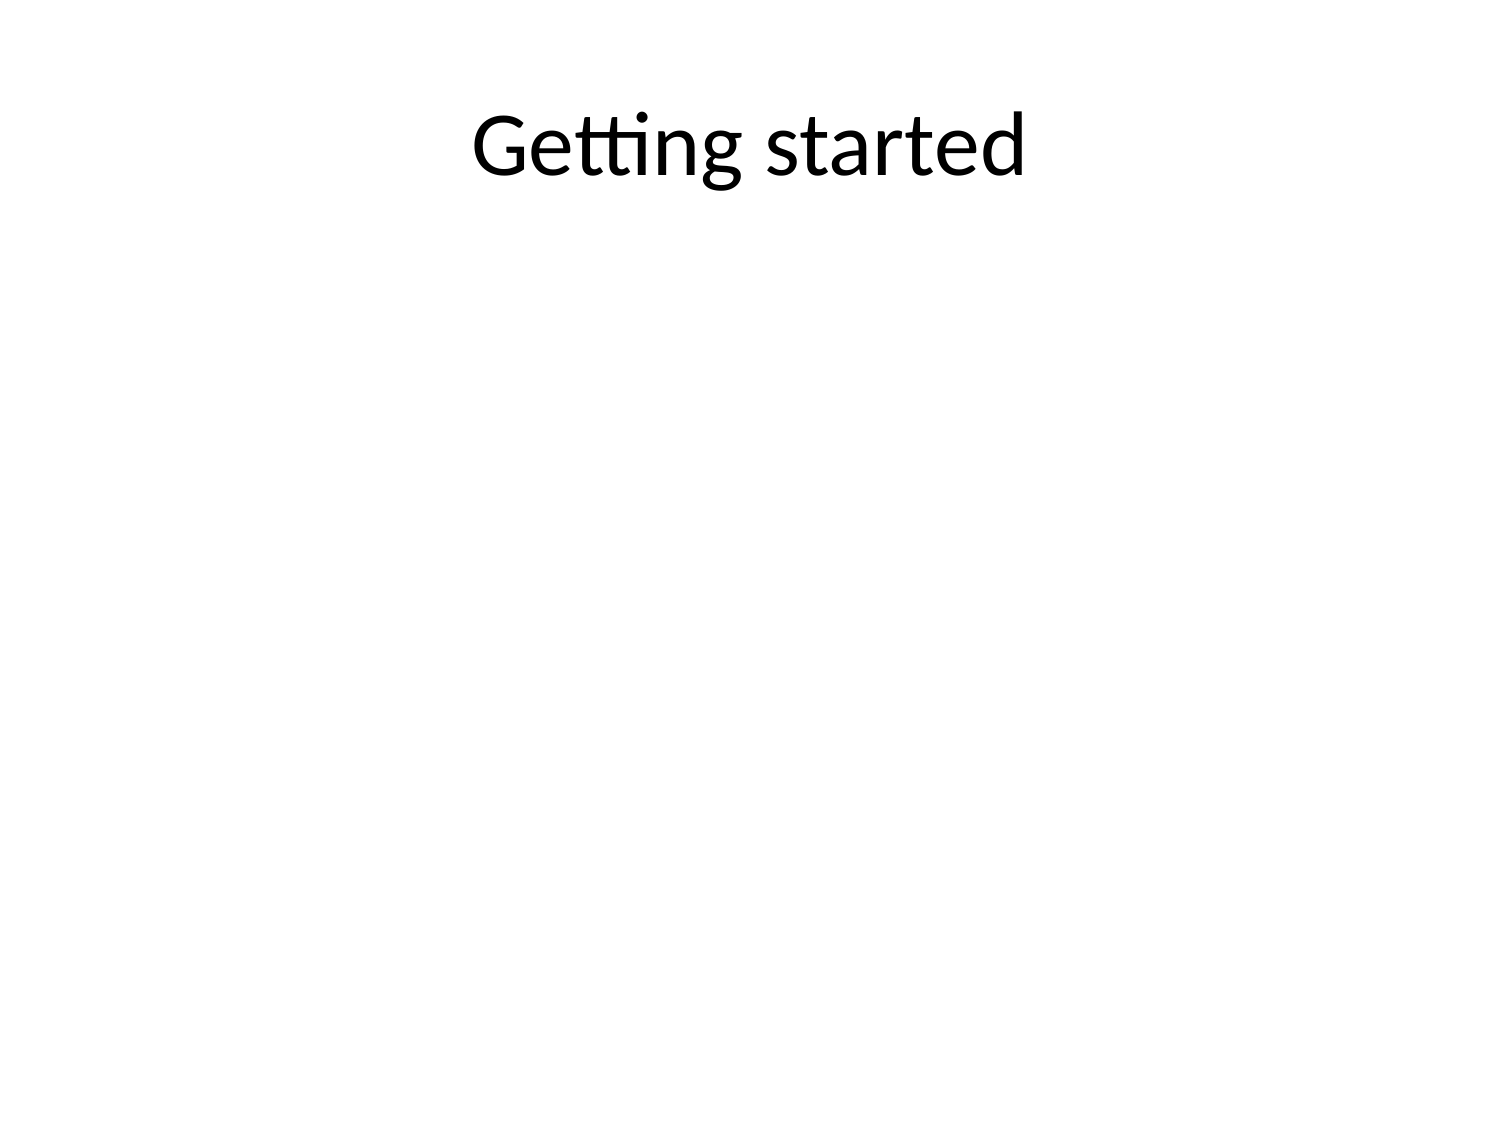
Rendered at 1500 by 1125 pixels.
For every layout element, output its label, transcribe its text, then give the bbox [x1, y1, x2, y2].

title Getting started [75, 45, 1425, 233]
